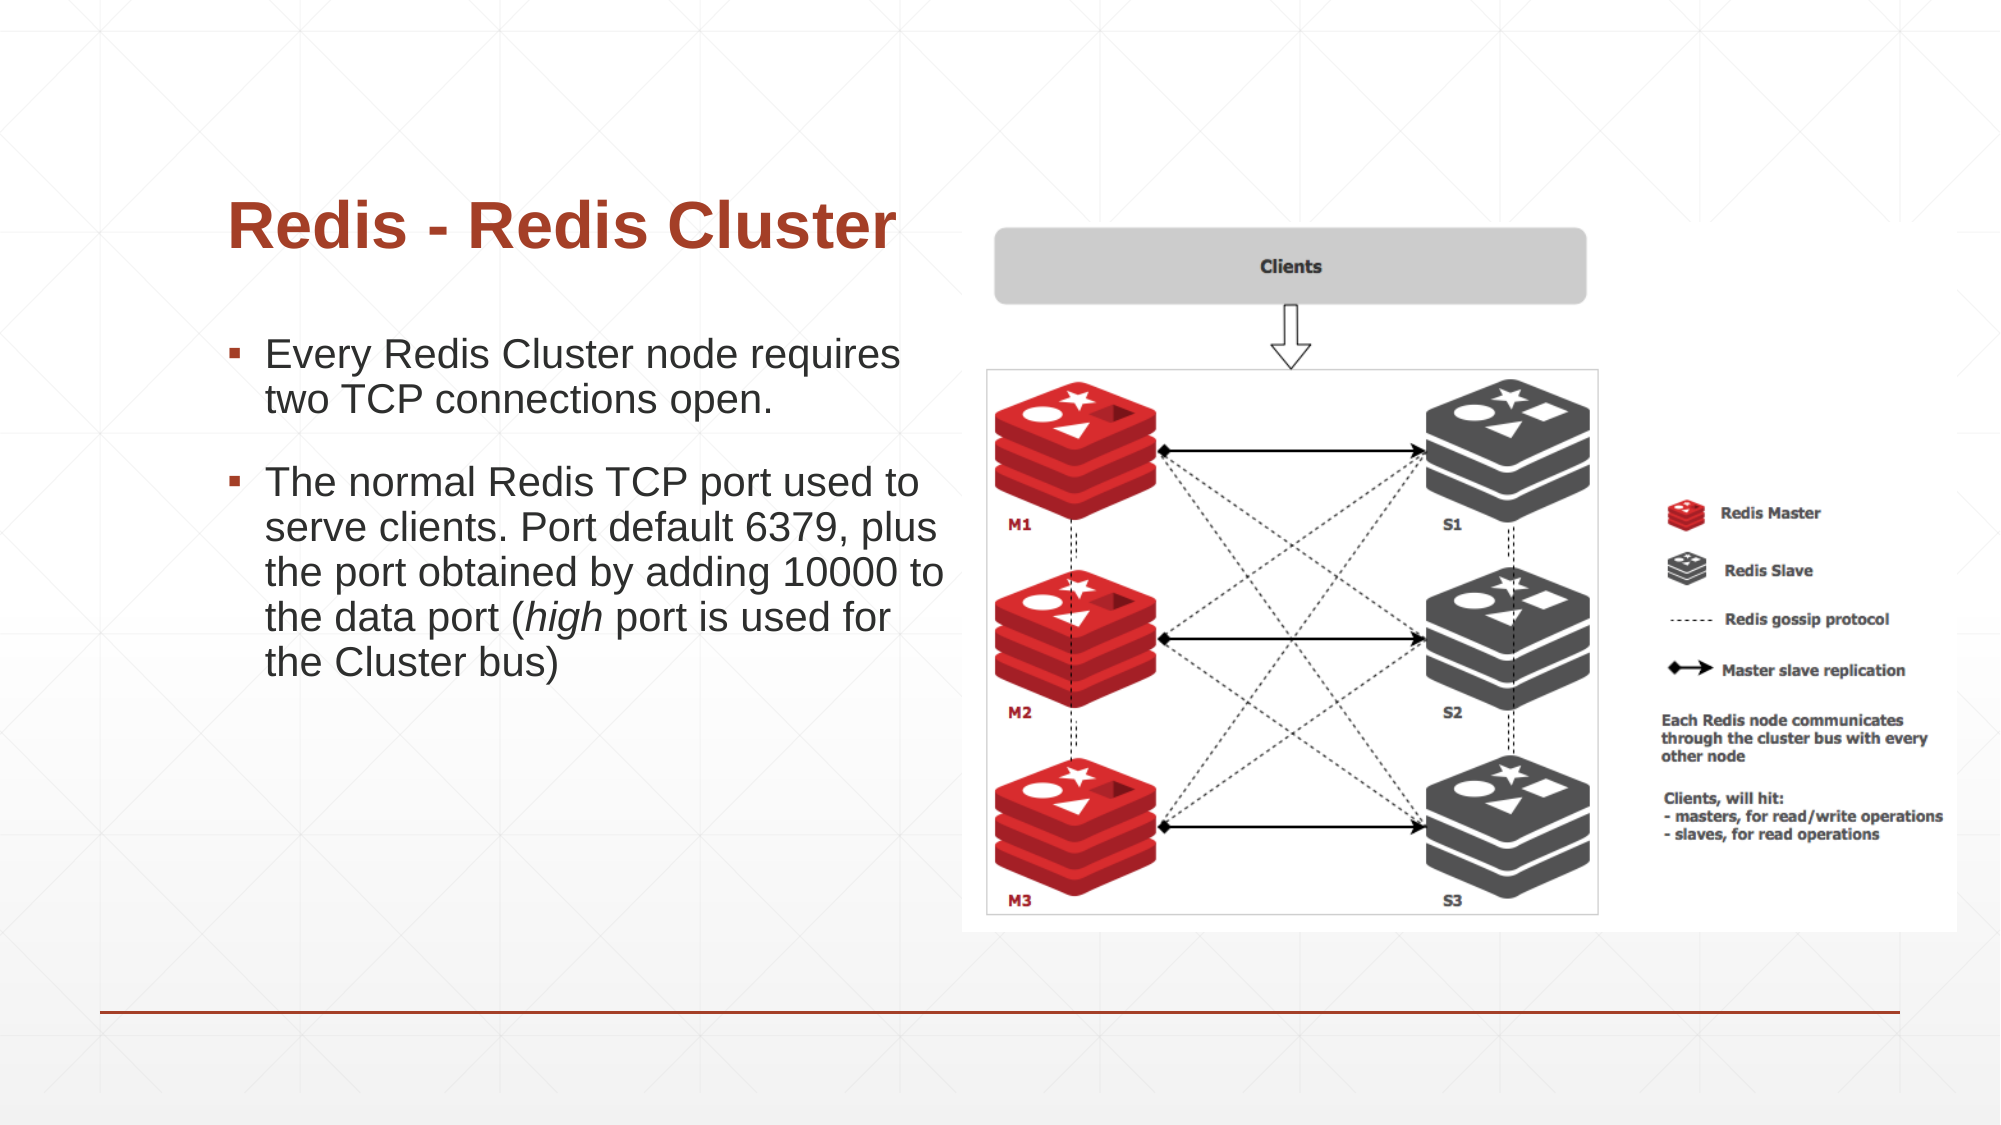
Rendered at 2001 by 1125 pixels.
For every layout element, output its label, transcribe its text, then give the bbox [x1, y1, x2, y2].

title Redis - Redis Cluster [212, 82, 1788, 271]
list Every Redis Cluster node requires two TCP connections open. The normal Redis TCP port used to serve clients. Port default 6379, plus the port obtained by adding 10000 to the data port (high port is used for the Cluster bus) [212, 324, 963, 950]
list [962, 222, 1957, 932]
